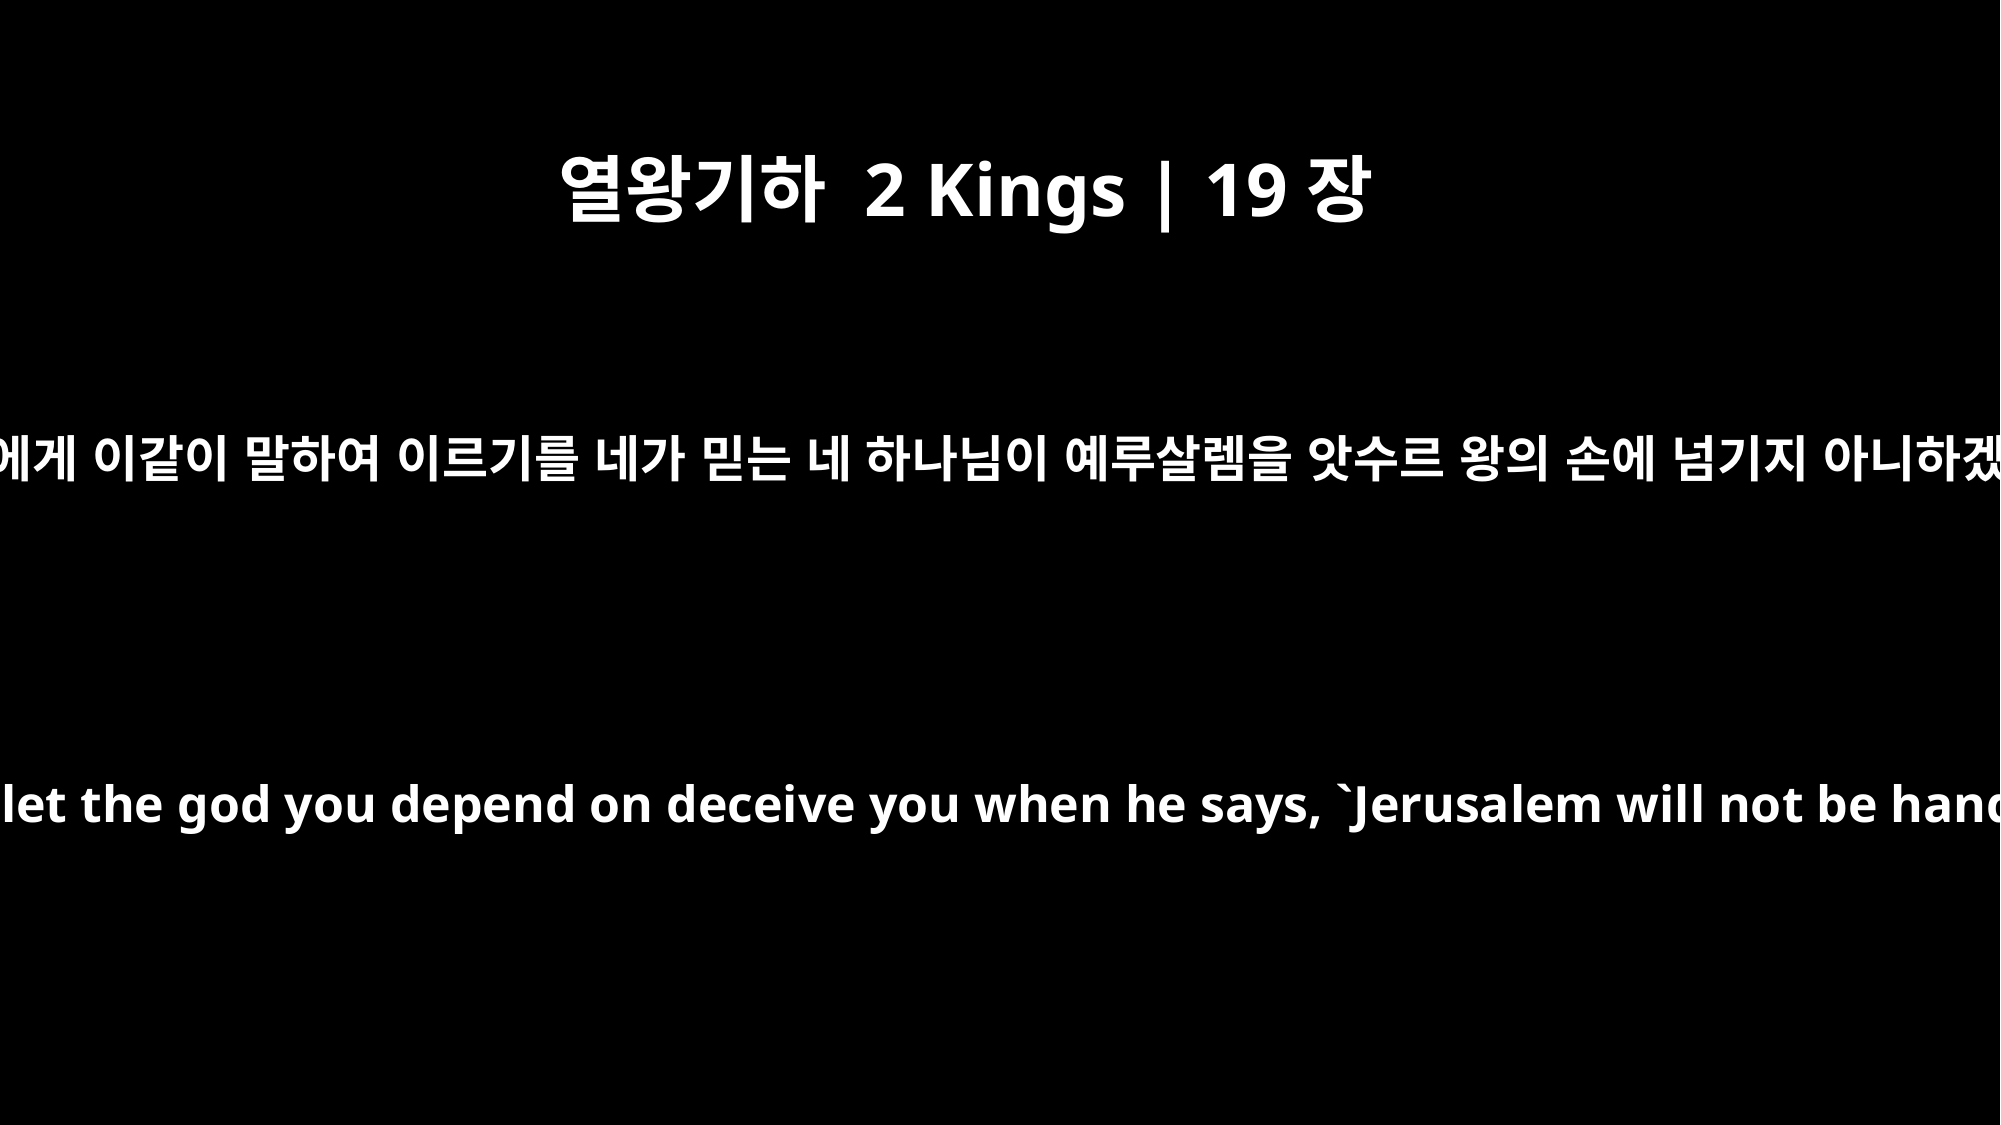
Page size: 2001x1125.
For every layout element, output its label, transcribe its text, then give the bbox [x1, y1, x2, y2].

text_box 열왕기하 2 Kings | 19장 [543, 136, 1389, 239]
text_box 10 너희는 유다의 왕 히스기야에게 이같이 말하여 이르기를 네가 믿는 네 하나님이 예루살렘을 앗수르 왕의 손에 넘기지 아니하겠다 하는 말에 속지 말라 [0, 359, 2000, 495]
text_box "Say to Hezekiah king of Judah: Do not let the god you depend on deceive you when he says, `Jerusalem will not be handed over to the king of Assyria.' [0, 764, 2000, 840]
